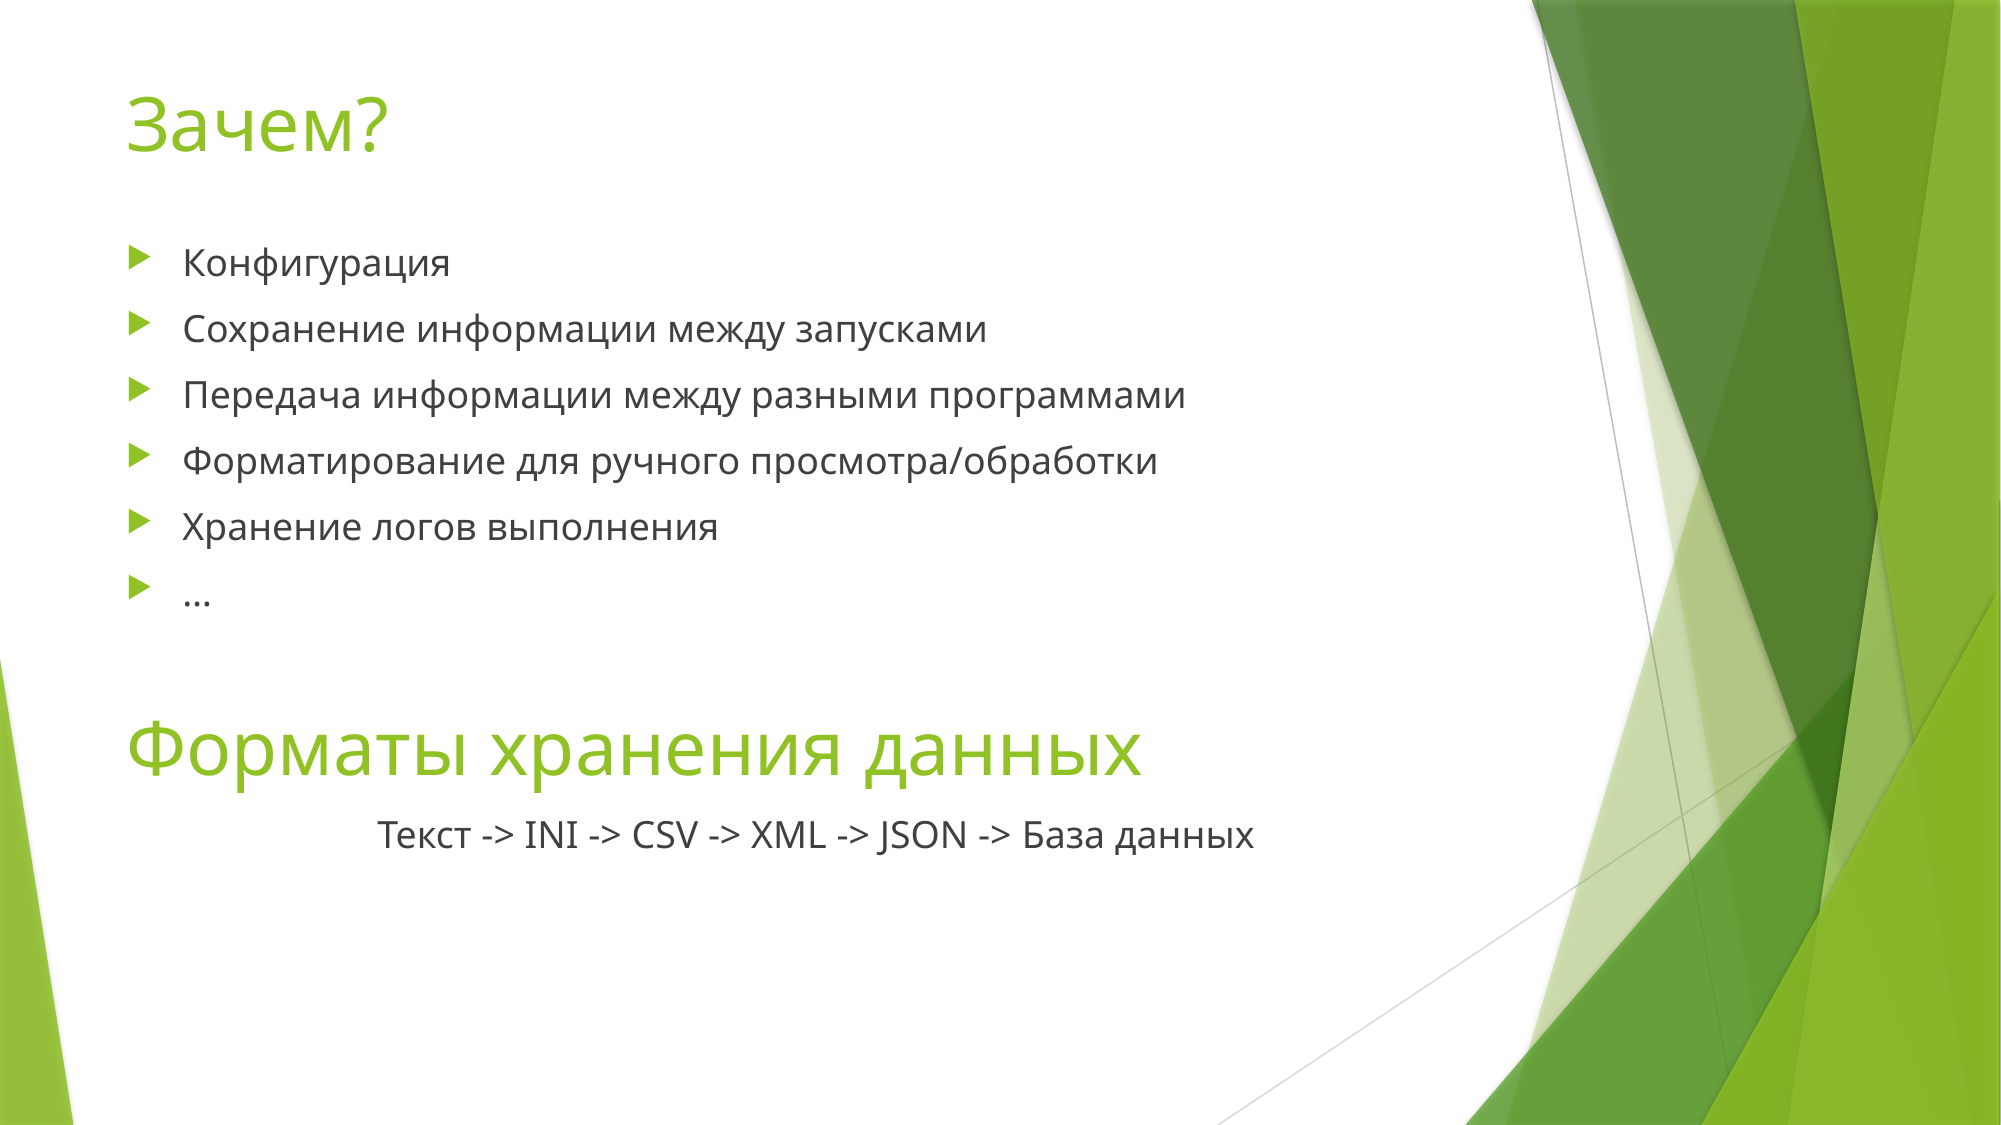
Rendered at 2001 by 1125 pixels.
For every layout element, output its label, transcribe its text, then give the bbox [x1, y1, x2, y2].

list Конфигурация Сохранение информации между запусками Передача информации между разными программами Форматирование для ручного просмотра/обработки Хранение логов выполнения … Форматы хранения данных Текст -> INI -> CSV -> XML -> JSON -> База данных [111, 231, 1522, 991]
title Зачем? [111, 68, 1522, 176]
